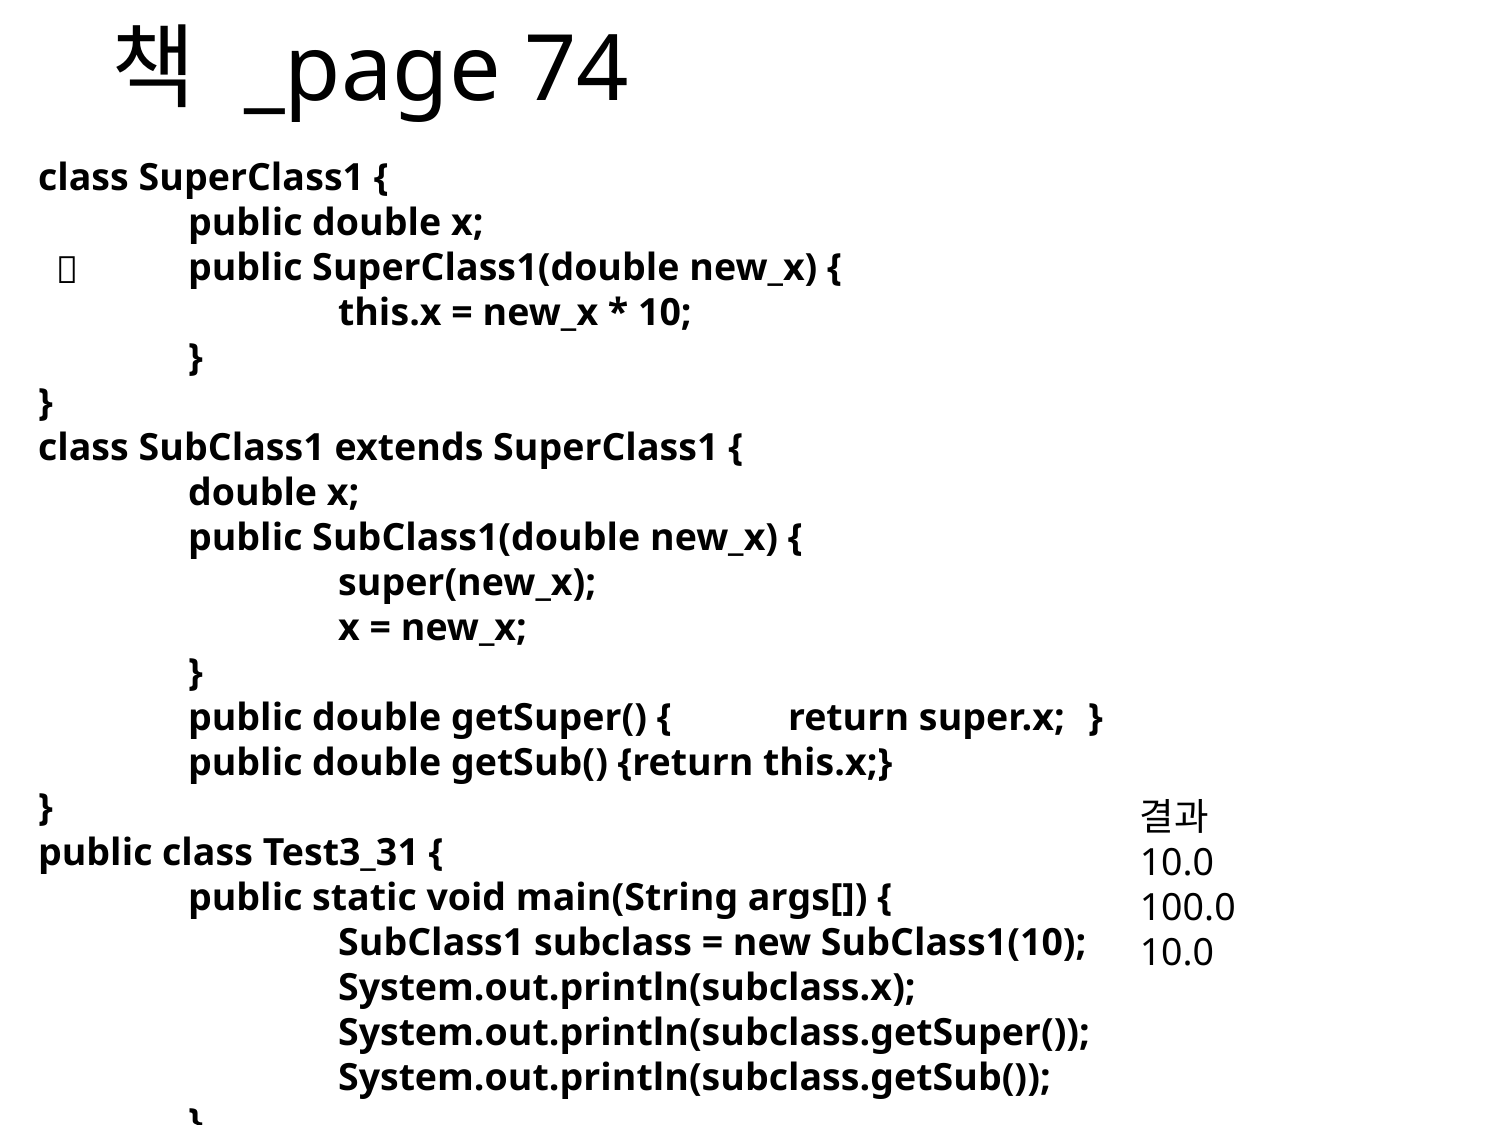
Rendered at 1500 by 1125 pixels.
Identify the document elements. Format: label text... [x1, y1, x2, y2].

text_box class SuperClass1 { public double x; public SuperClass1(double new_x) { this.x = new_x * 10; } } class SubClass1 extends SuperClass1 { double x; public SubClass1(double new_x) { super(new_x); x = new_x; } public double getSuper() { return super.x; } public double getSub() {return this.x;} } public class Test3_31 { public static void main(String args[]) { SubClass1 subclass = new SubClass1(10); System.out.println(subclass.x); System.out.println(subclass.getSuper()); System.out.println(subclass.getSub()); } } [23, 145, 1500, 1125]
title 책 _page 74 [23, 0, 1471, 128]
text_box 결과 10.0 100.0 10.0 [1124, 785, 1500, 980]
